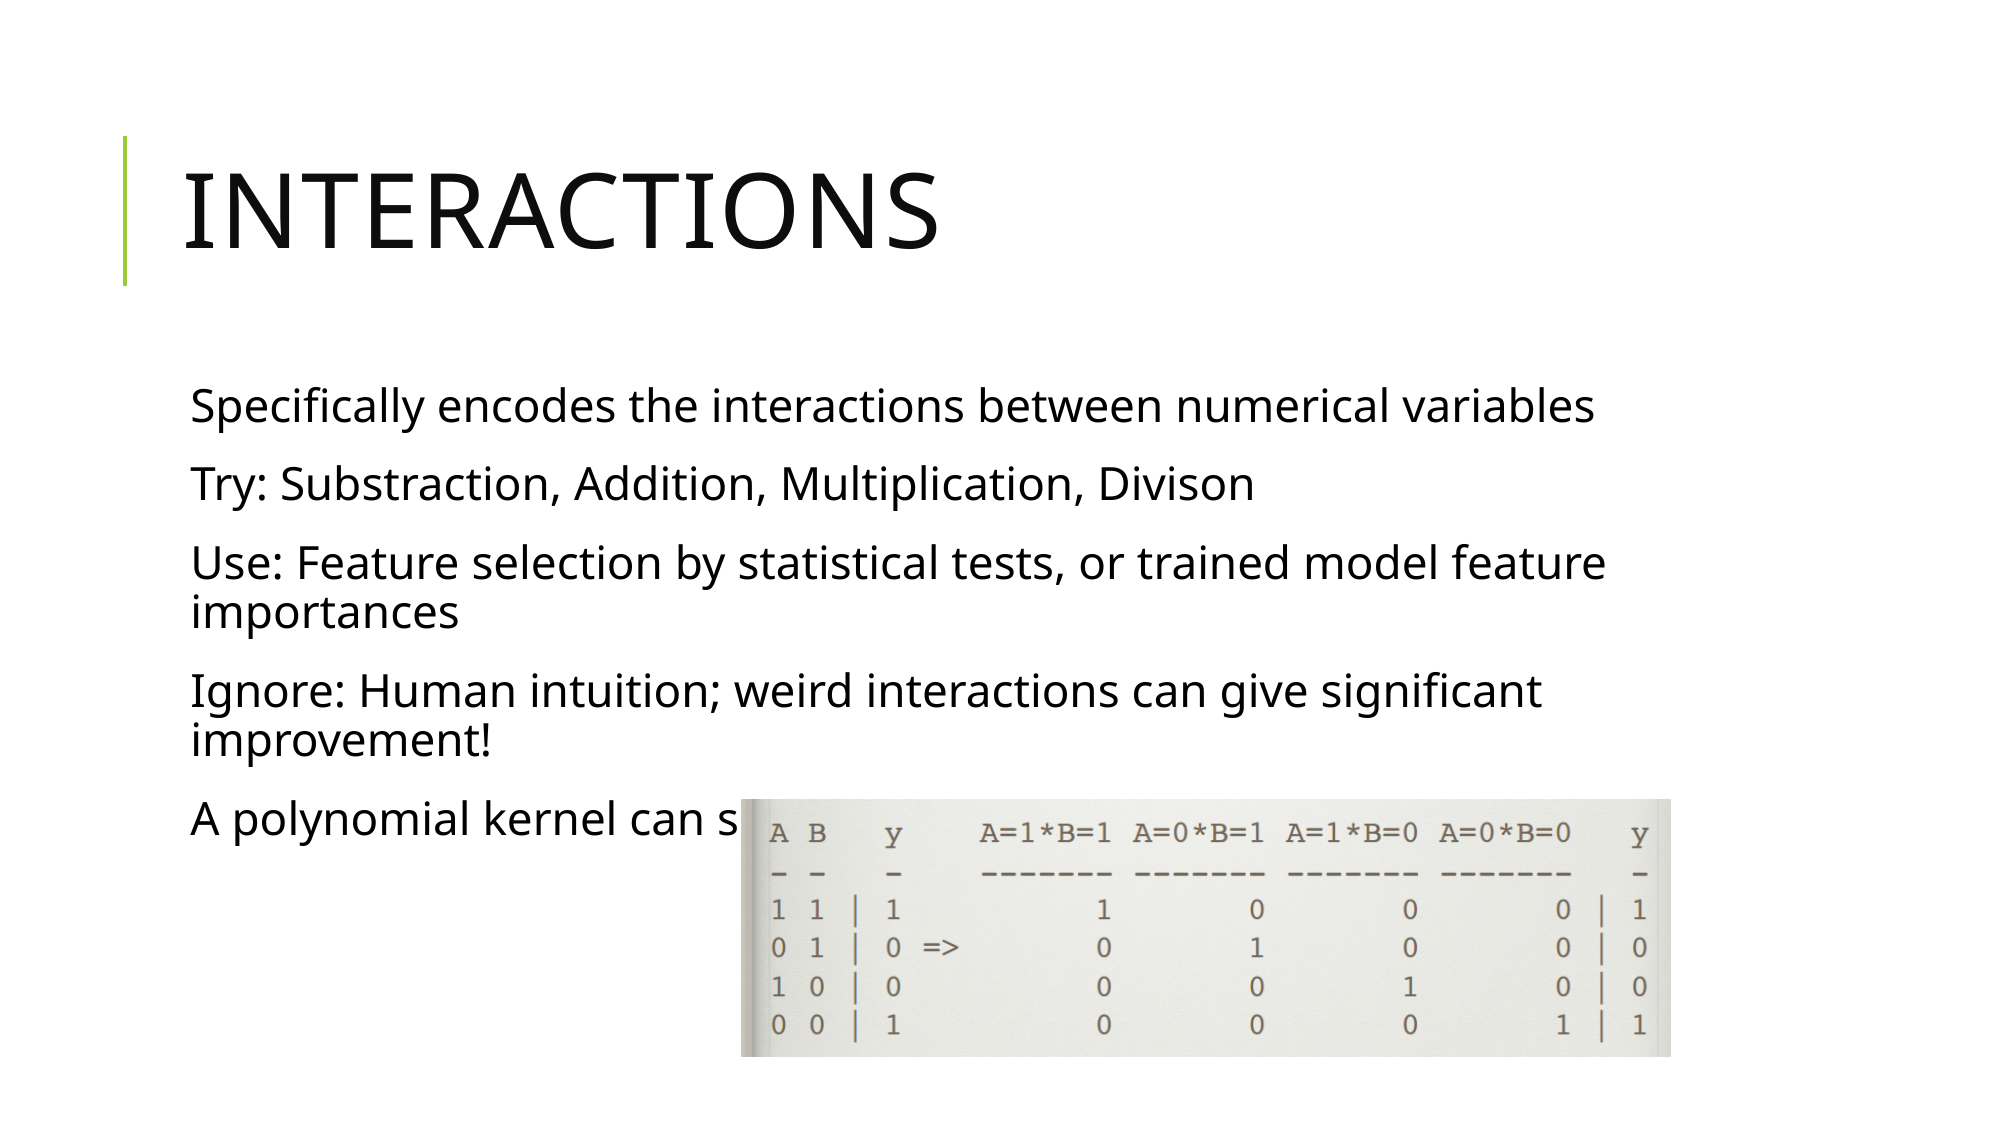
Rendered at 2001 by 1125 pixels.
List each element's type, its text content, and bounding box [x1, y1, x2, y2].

list Specifically encodes the interactions between numerical variables Try: Substraction, Addition, Multiplication, Divison Use: Feature selection by statistical tests, or trained model feature importances Ignore: Human intuition; weird interactions can give significant improvement! A polynomial kernel can solve XOR [168, 375, 1763, 1035]
title Interactions [168, 96, 1763, 342]
picture [740, 799, 1671, 1057]
